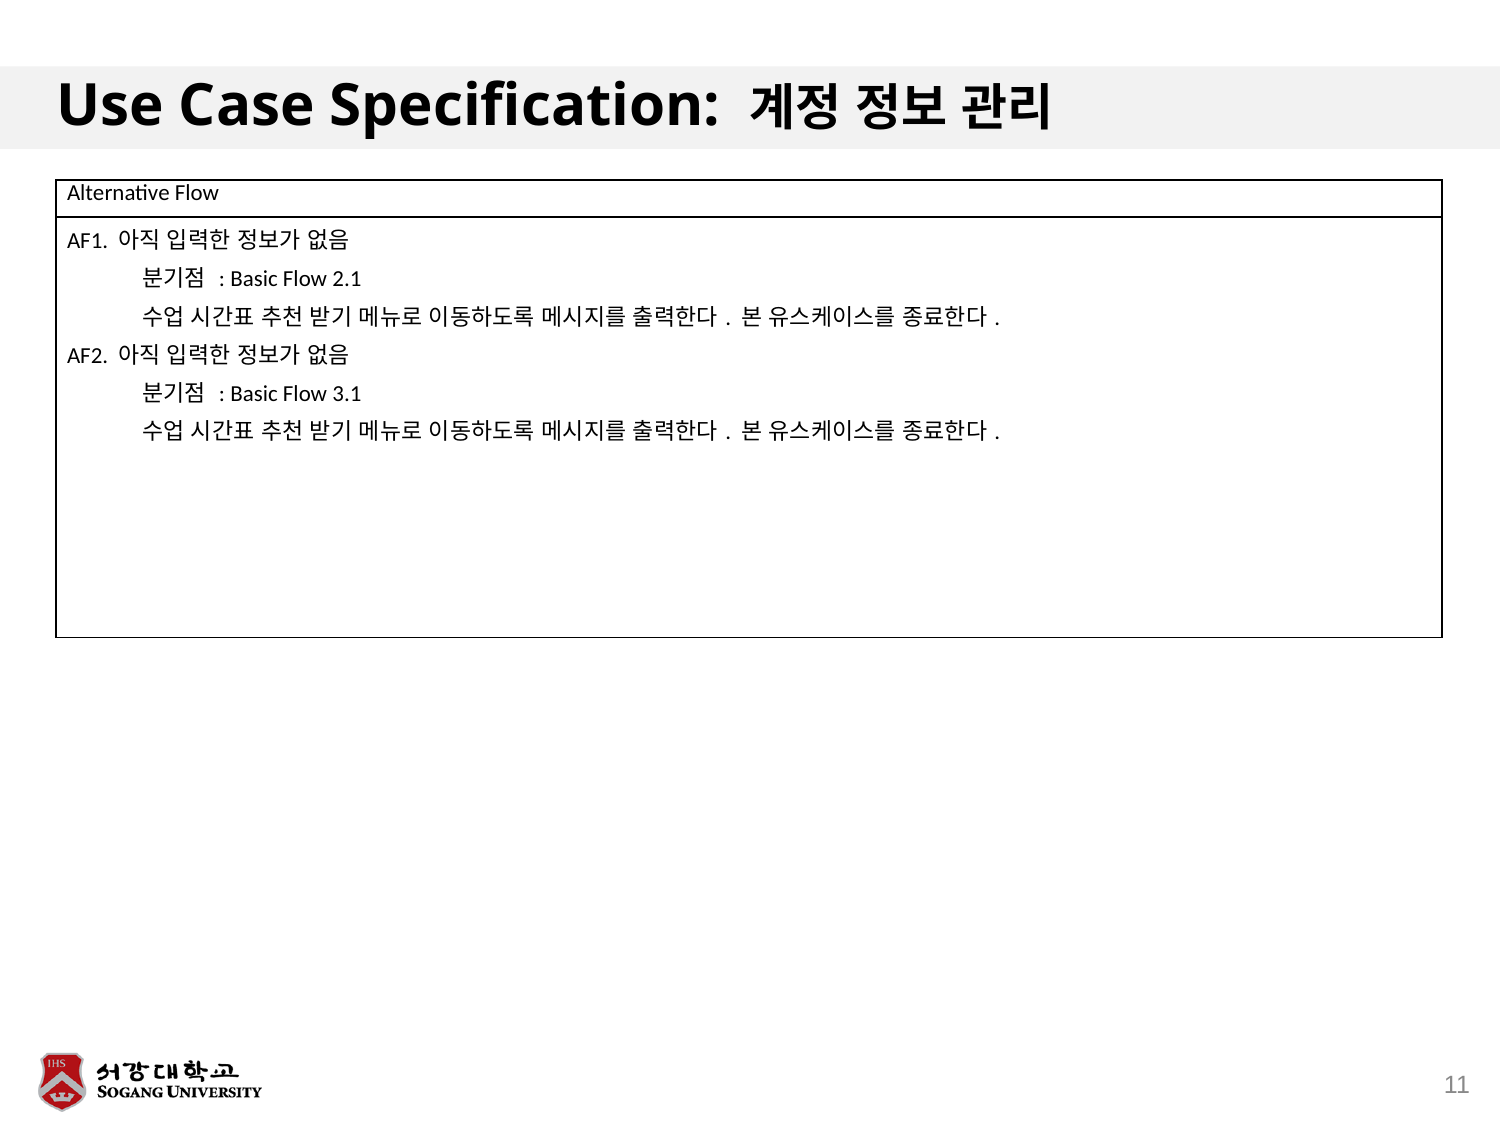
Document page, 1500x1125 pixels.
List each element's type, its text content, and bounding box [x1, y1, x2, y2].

picture [0, 1031, 294, 1125]
table_cell AF1. 아직 입력한 정보가 없음 분기점 : Basic Flow 2.1 수업 시간표 추천 받기 메뉴로 이동하도록 메시지를 출력한다. 본 유스케이스를 종료한다. AF2. 아직 입력한 정보가 없음 분기점 : Basic Flow 3.1 수업 시간표 추천 받기 메뉴로 이동하도록 메시지를 출력한다. 본 유스케이스를 종료한다. [57, 218, 1441, 637]
slide_number 11 [1147, 1053, 1485, 1114]
table_header Alternative Flow [57, 181, 1441, 216]
title Use Case Specification: 계정 정보 관리 [41, 64, 1459, 149]
